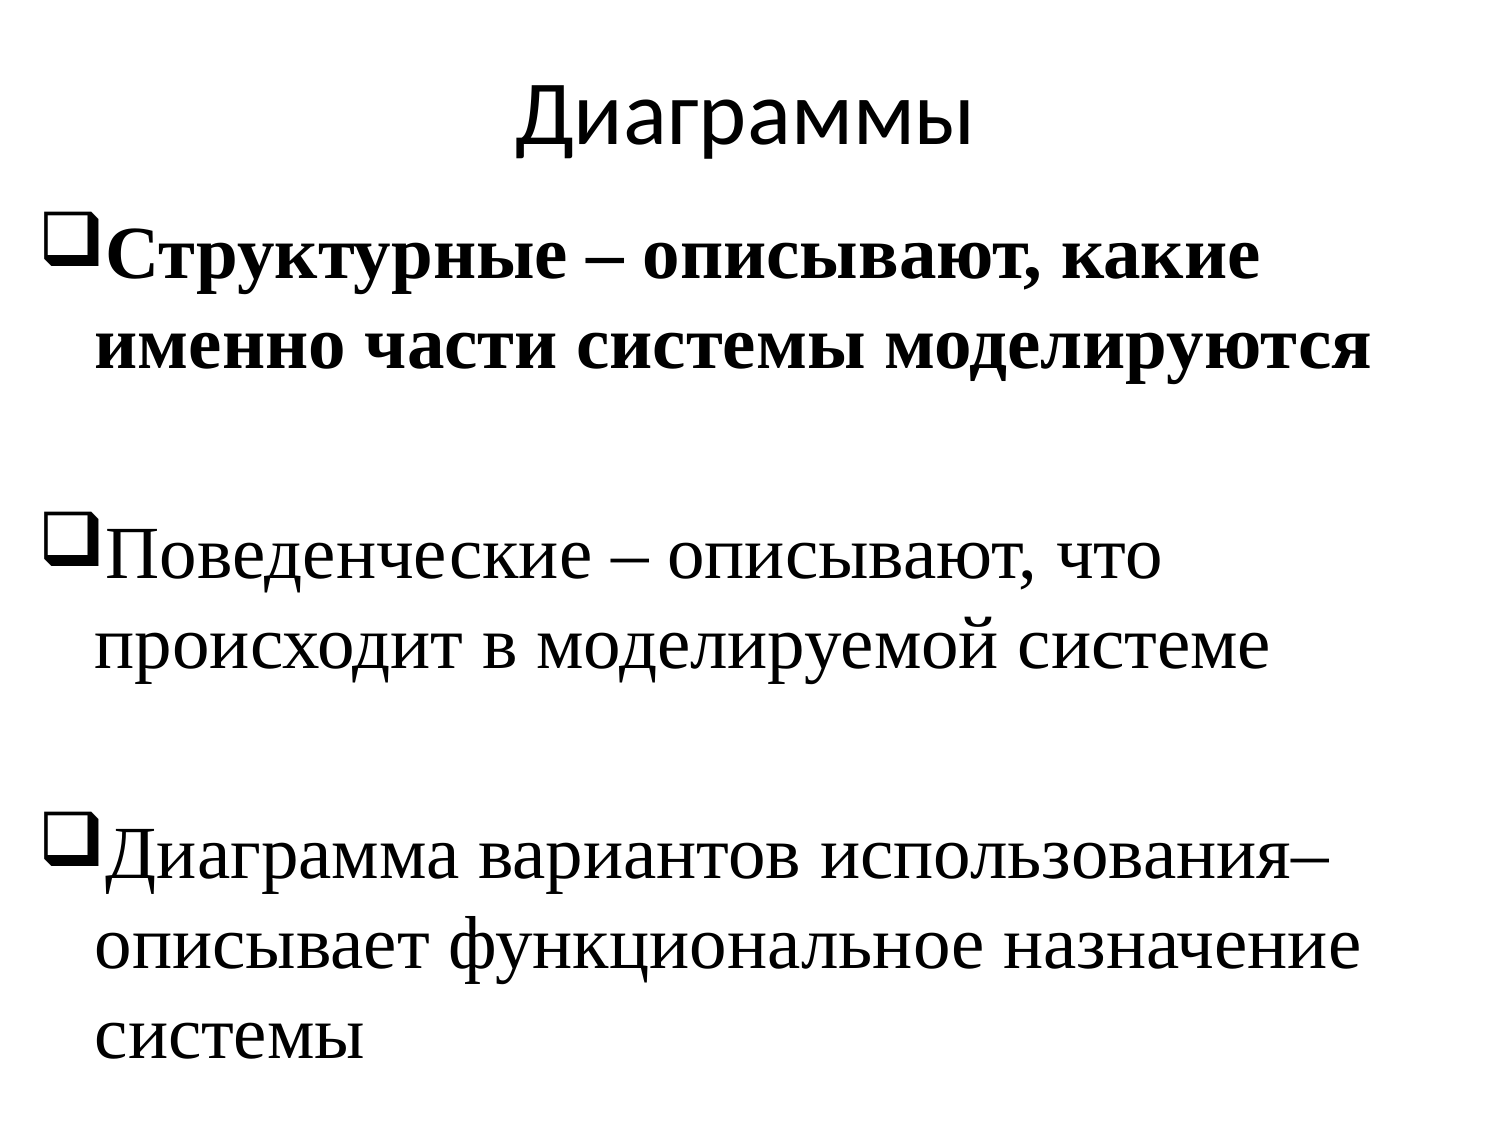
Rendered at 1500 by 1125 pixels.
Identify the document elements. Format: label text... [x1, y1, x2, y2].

title Диаграммы [70, 13, 1421, 196]
list Структурные – описывают, какие именно части системы моделируются Поведенческие – описывают, что происходит в моделируемой системе Диаграмма вариантов использования– описывает функциональное назначение системы [23, 196, 1489, 1125]
